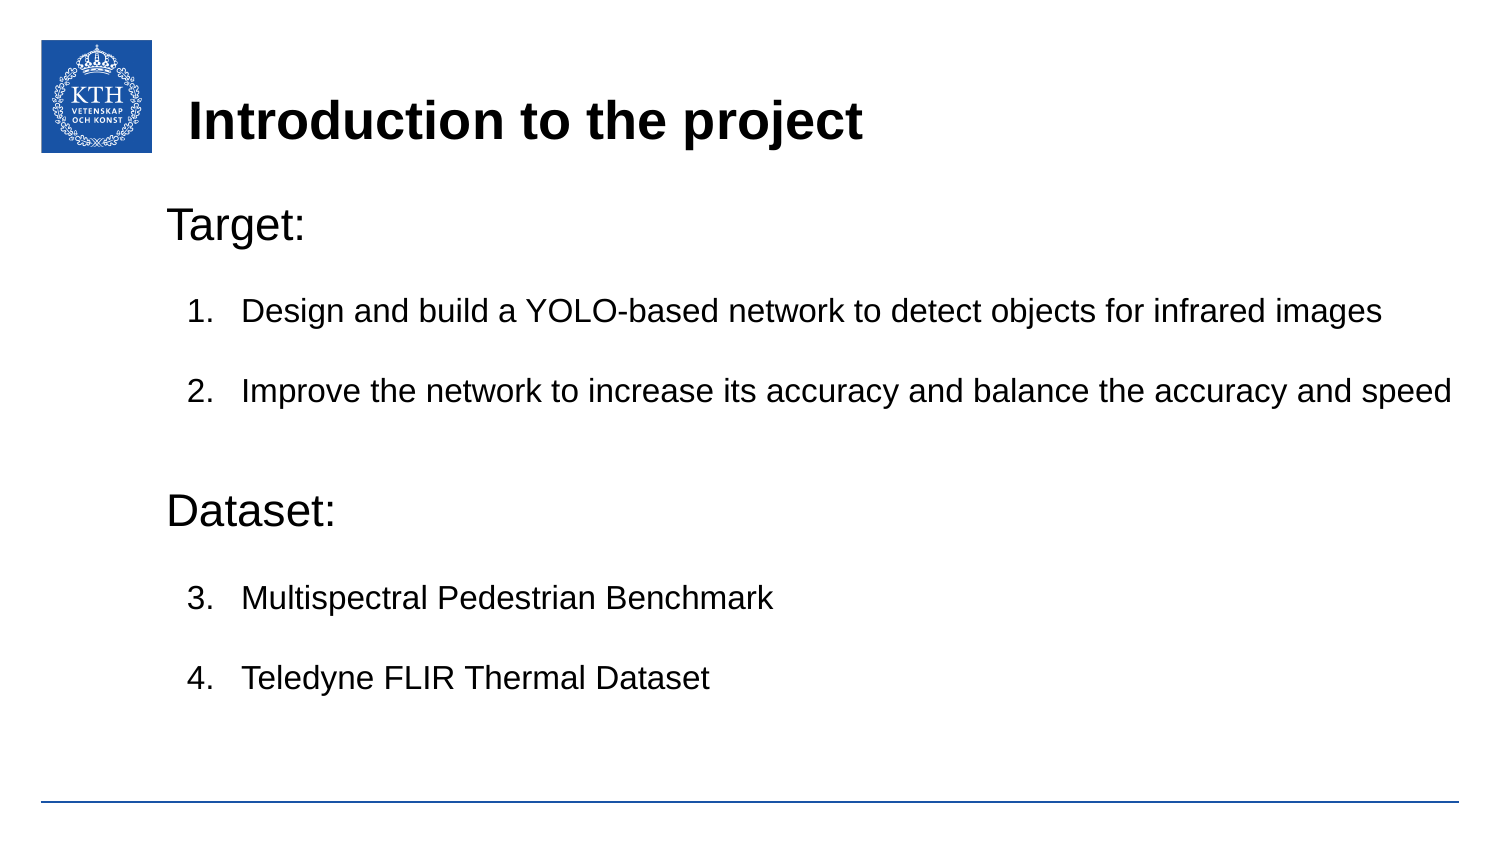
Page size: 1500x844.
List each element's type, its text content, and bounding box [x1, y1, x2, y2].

title Introduction to the project [173, 41, 1413, 152]
list Target: Design and build a YOLO-based network to detect objects for infrared images Improve the network to increase its accuracy and balance the accuracy and speed Dataset: Multispectral Pedestrian Benchmark Teledyne FLIR Thermal Dataset [151, 193, 1487, 786]
picture [41, 40, 152, 153]
